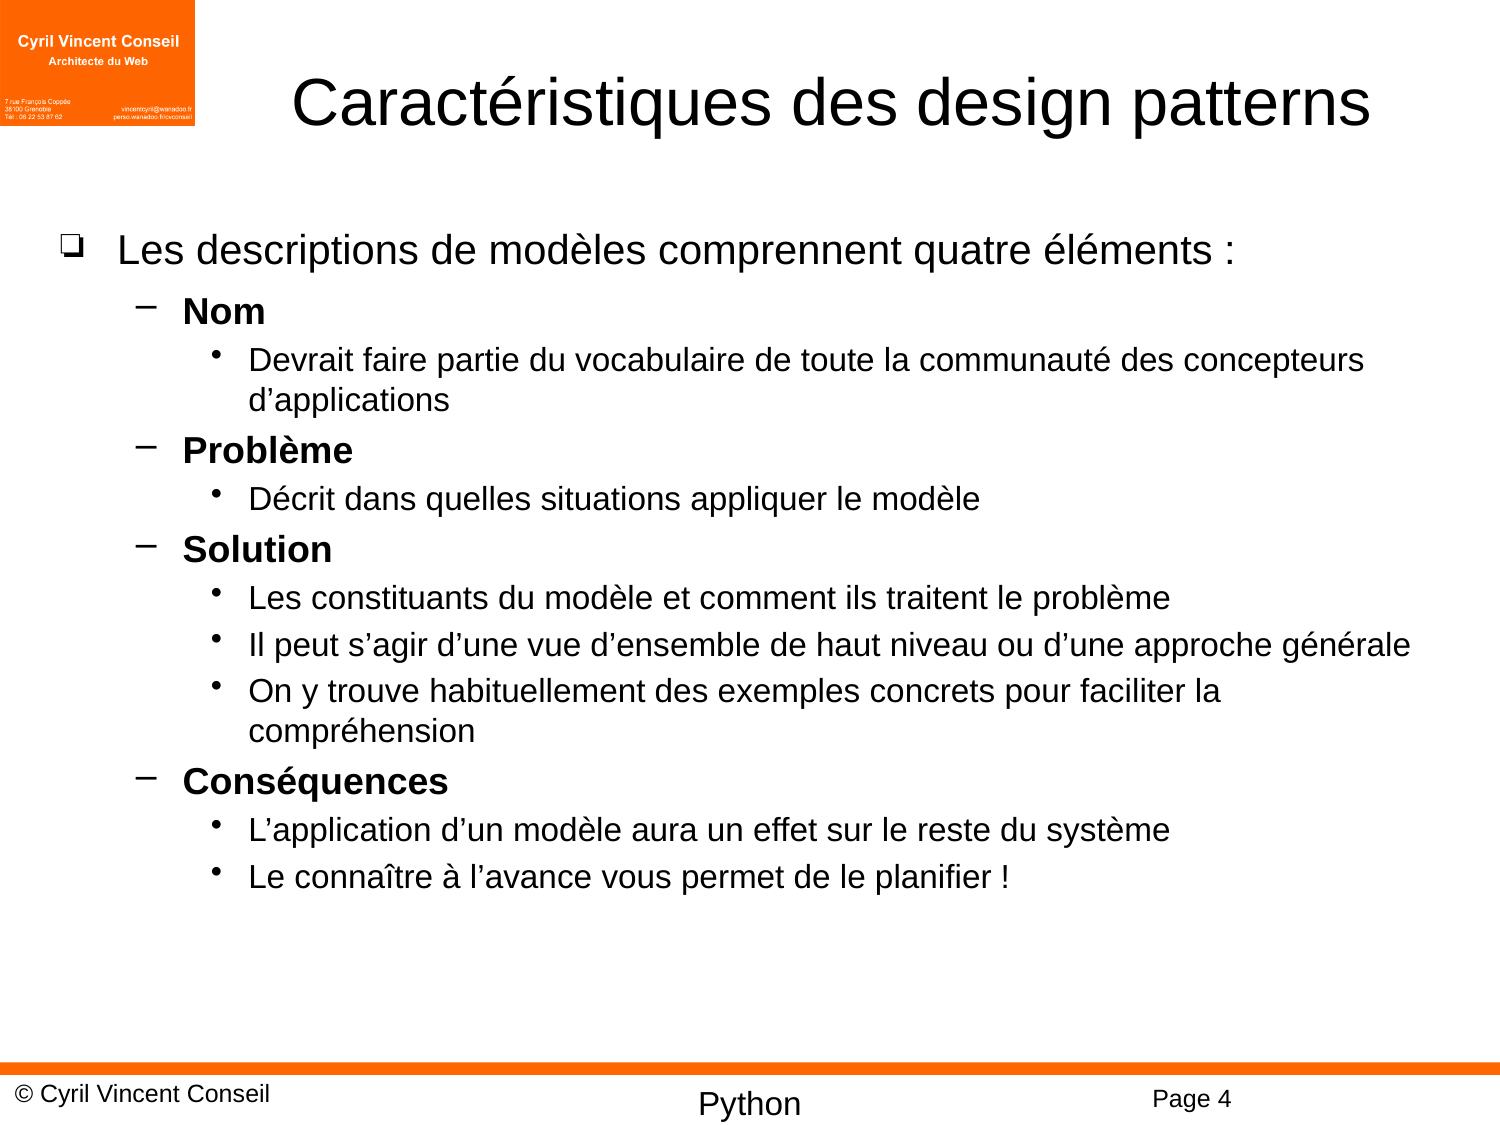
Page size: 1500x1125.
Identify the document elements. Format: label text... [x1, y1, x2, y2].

title Caractéristiques des design patterns [194, 5, 1470, 193]
picture [0, 0, 195, 126]
list Les descriptions de modèles comprennent quatre éléments : Nom Devrait faire partie du vocabulaire de toute la communauté des concepteurs d’applications Problème Décrit dans quelles situations appliquer le modèle Solution Les constituants du modèle et comment ils traitent le problème Il peut s’agir d’une vue d’ensemble de haut niveau ou d’une approche générale On y trouve habituellement des exemples concrets pour faciliter la compréhension Conséquences L’application d’un modèle aura un effet sur le reste du système Le connaître à l’avance vous permet de le planifier ! [45, 215, 1457, 959]
